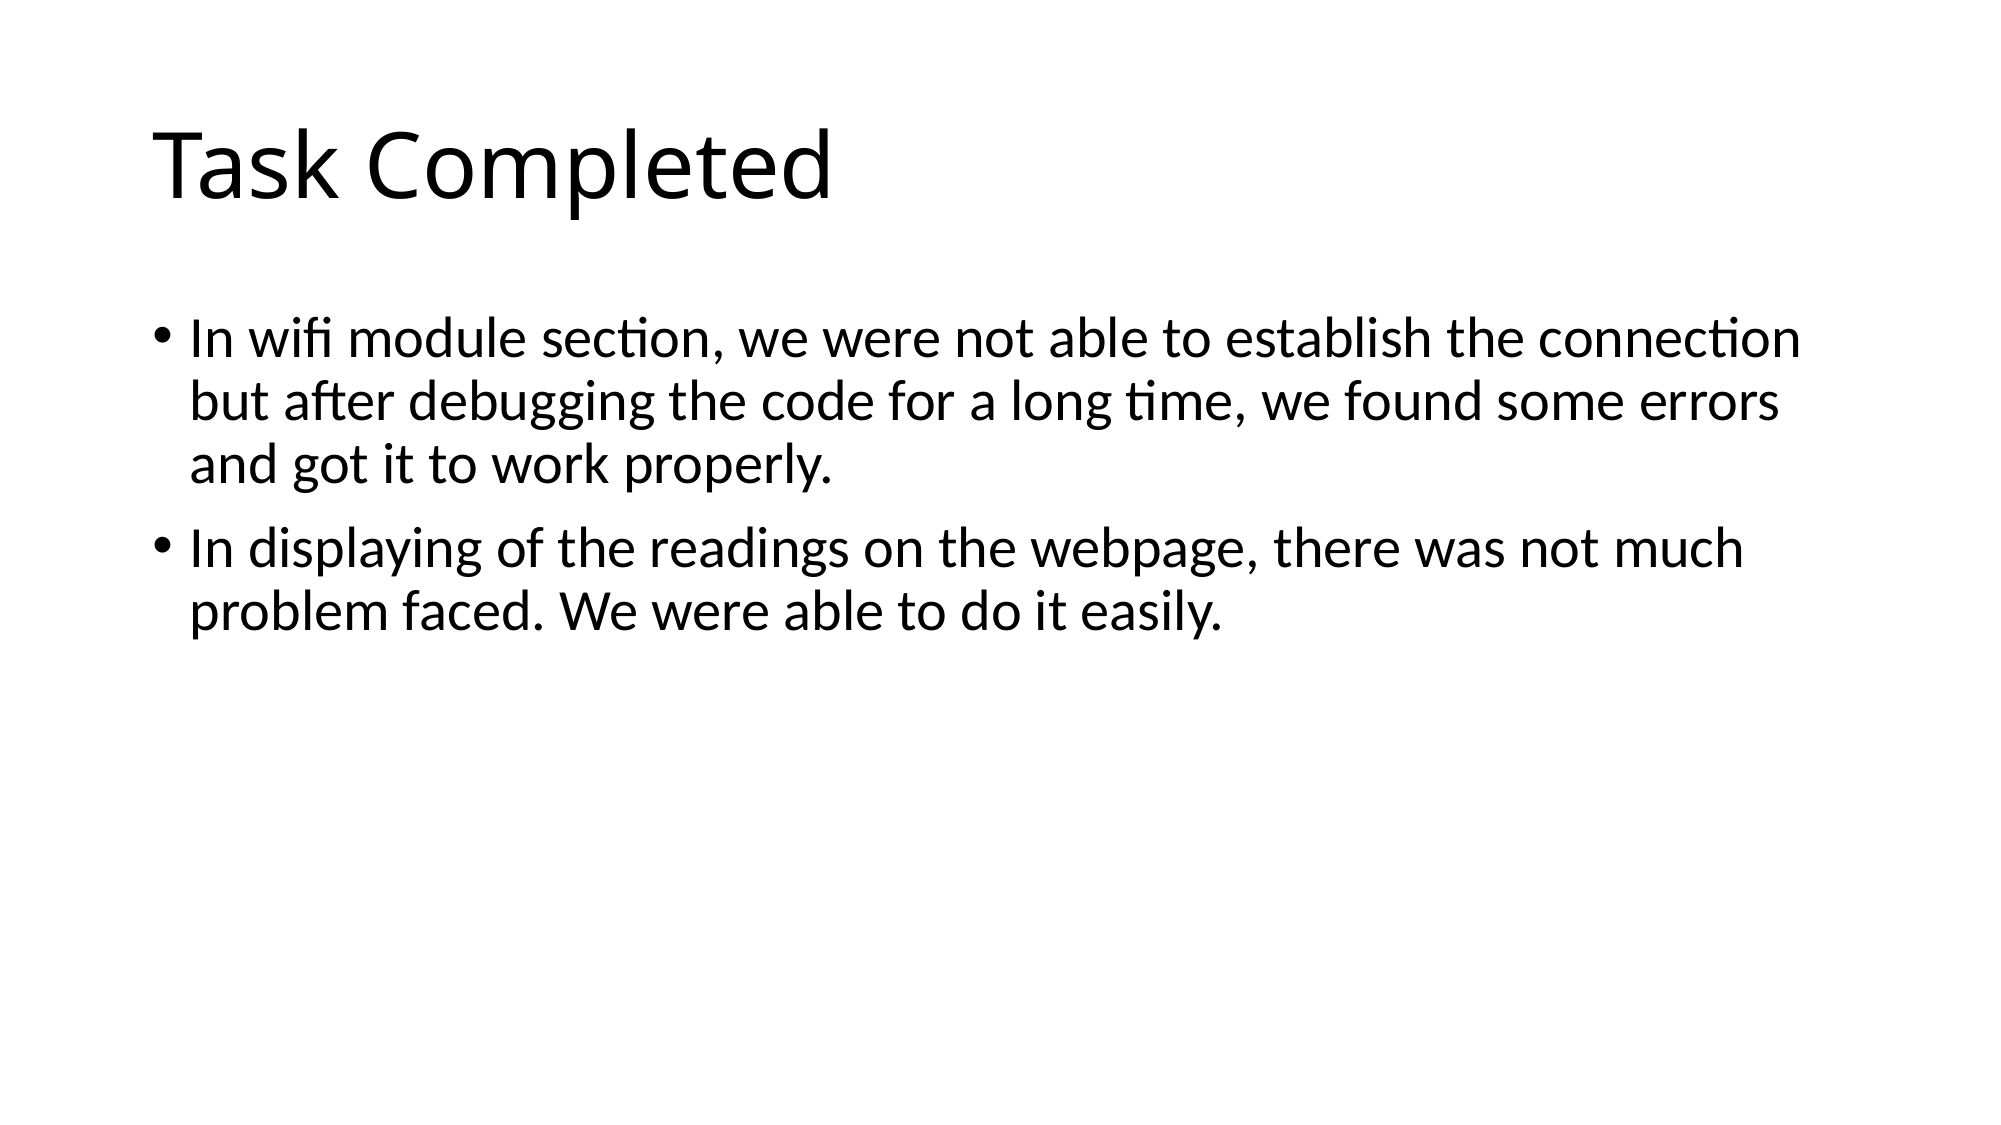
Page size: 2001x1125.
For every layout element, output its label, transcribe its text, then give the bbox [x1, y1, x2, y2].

list In wifi module section, we were not able to establish the connection but after debugging the code for a long time, we found some errors and got it to work properly. In displaying of the readings on the webpage, there was not much problem faced. We were able to do it easily. [137, 299, 1863, 1014]
title Task Completed [137, 59, 1863, 278]
